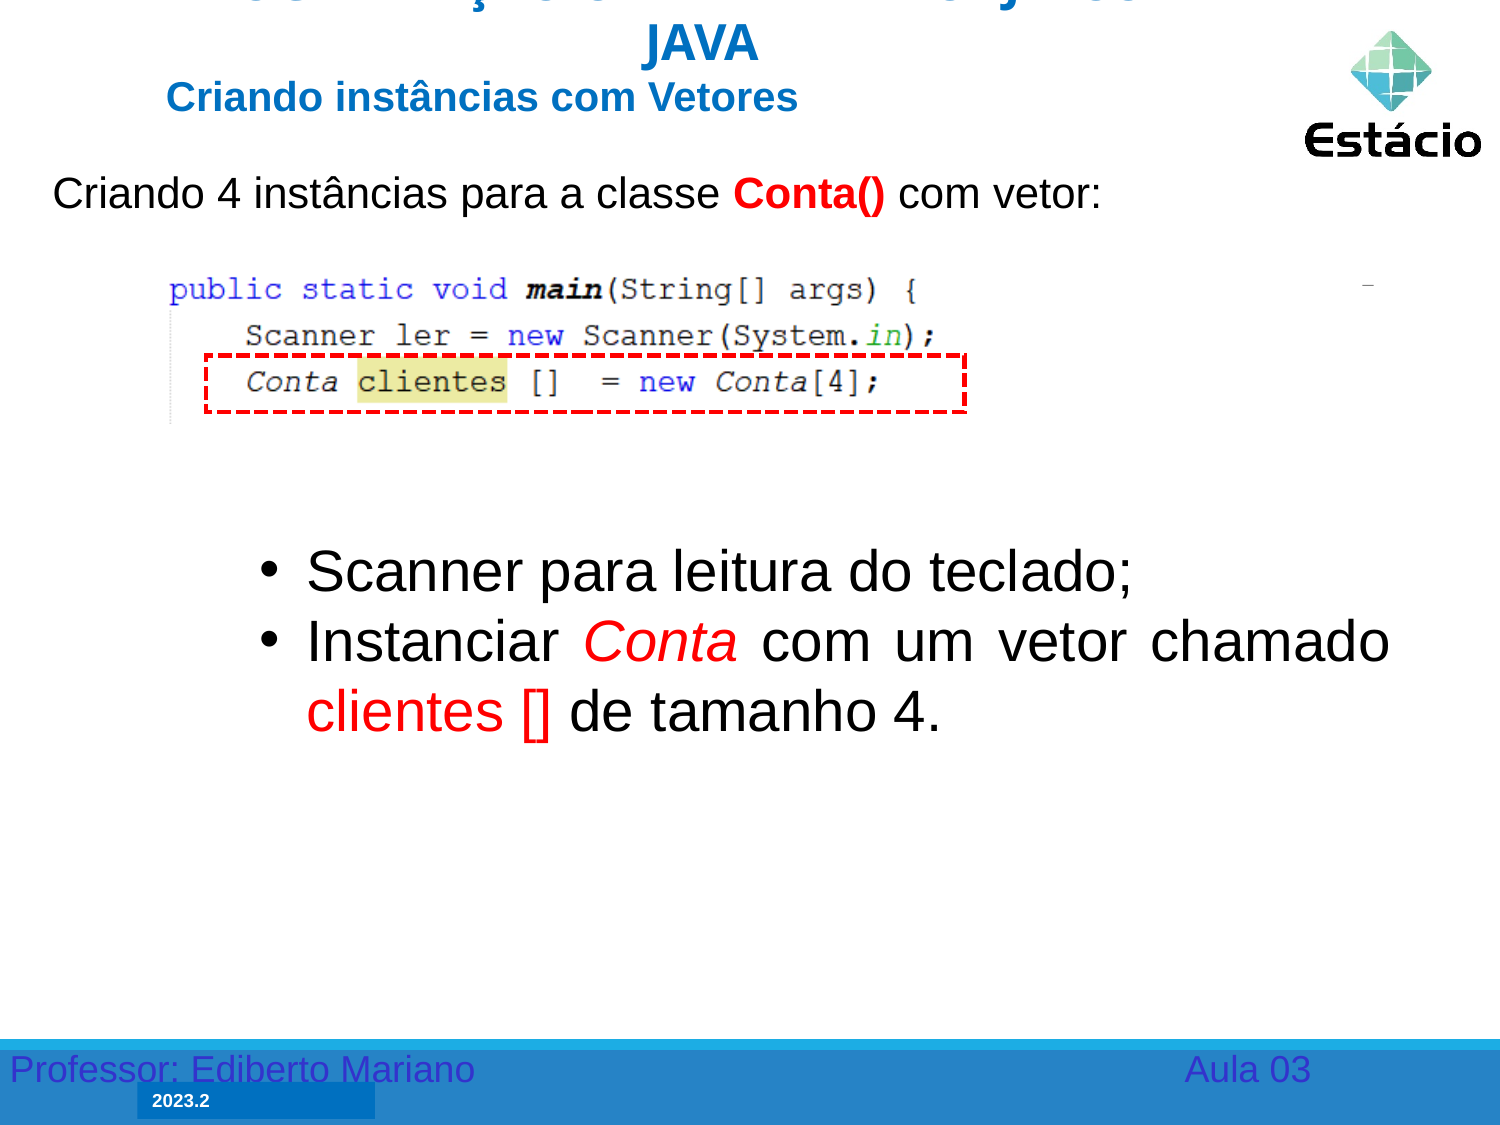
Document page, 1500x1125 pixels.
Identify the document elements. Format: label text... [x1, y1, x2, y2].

text_box Scanner para leitura do teclado; Instanciar Conta com um vetor chamado clientes [] de tamanho 4. [244, 525, 1407, 751]
picture [1305, 29, 1481, 157]
text_box PROGRAMAÇÃO ORIENTADA A OBJETOS EM JAVA [155, 0, 1250, 79]
text_box Criando 4 instâncias para a classe Conta() com vetor: [37, 163, 1312, 250]
text_box Criando instâncias com Vetores [150, 62, 1450, 128]
picture [137, 271, 1363, 424]
